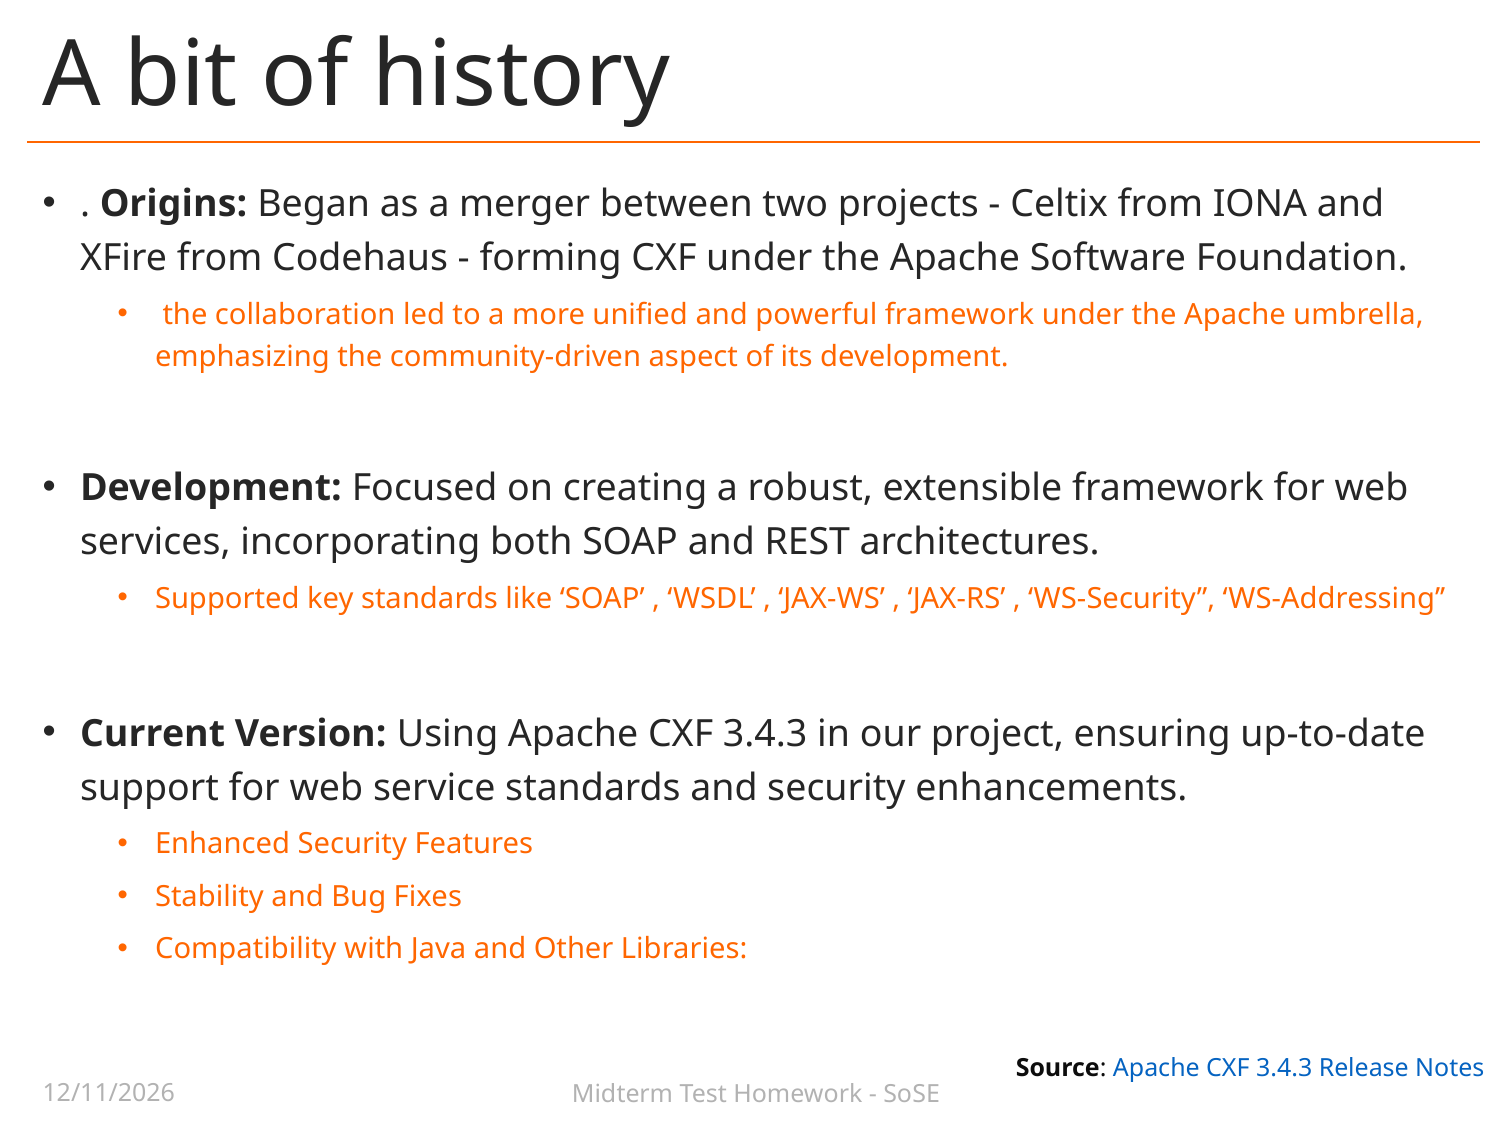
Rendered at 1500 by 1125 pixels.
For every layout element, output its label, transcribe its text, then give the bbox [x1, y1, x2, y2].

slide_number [27, 1064, 365, 1124]
title A bit of history [27, 14, 1480, 138]
footer Midterm Test Homework - SoSE [419, 1062, 999, 1123]
list . Origins: Began as a merger between two projects - Celtix from IONA and XFire from Codehaus - forming CXF under the Apache Software Foundation. the collaboration led to a more unified and powerful framework under the Apache umbrella, emphasizing the community-driven aspect of its development. Development: Focused on creating a robust, extensible framework for web services, incorporating both SOAP and REST architectures. Supported key standards like ‘SOAP’ , ‘WSDL’ , ‘JAX-WS’ , ‘JAX-RS’ , ‘WS-Security”, ‘WS-Addressing’’ Current Version: Using Apache CXF 3.4.3 in our project, ensuring up-to-date support for web service standards and security enhancements. Enhanced Security Features Stability and Bug Fixes Compatibility with Java and Other Libraries: [27, 162, 1480, 1123]
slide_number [999, 1041, 1500, 1125]
